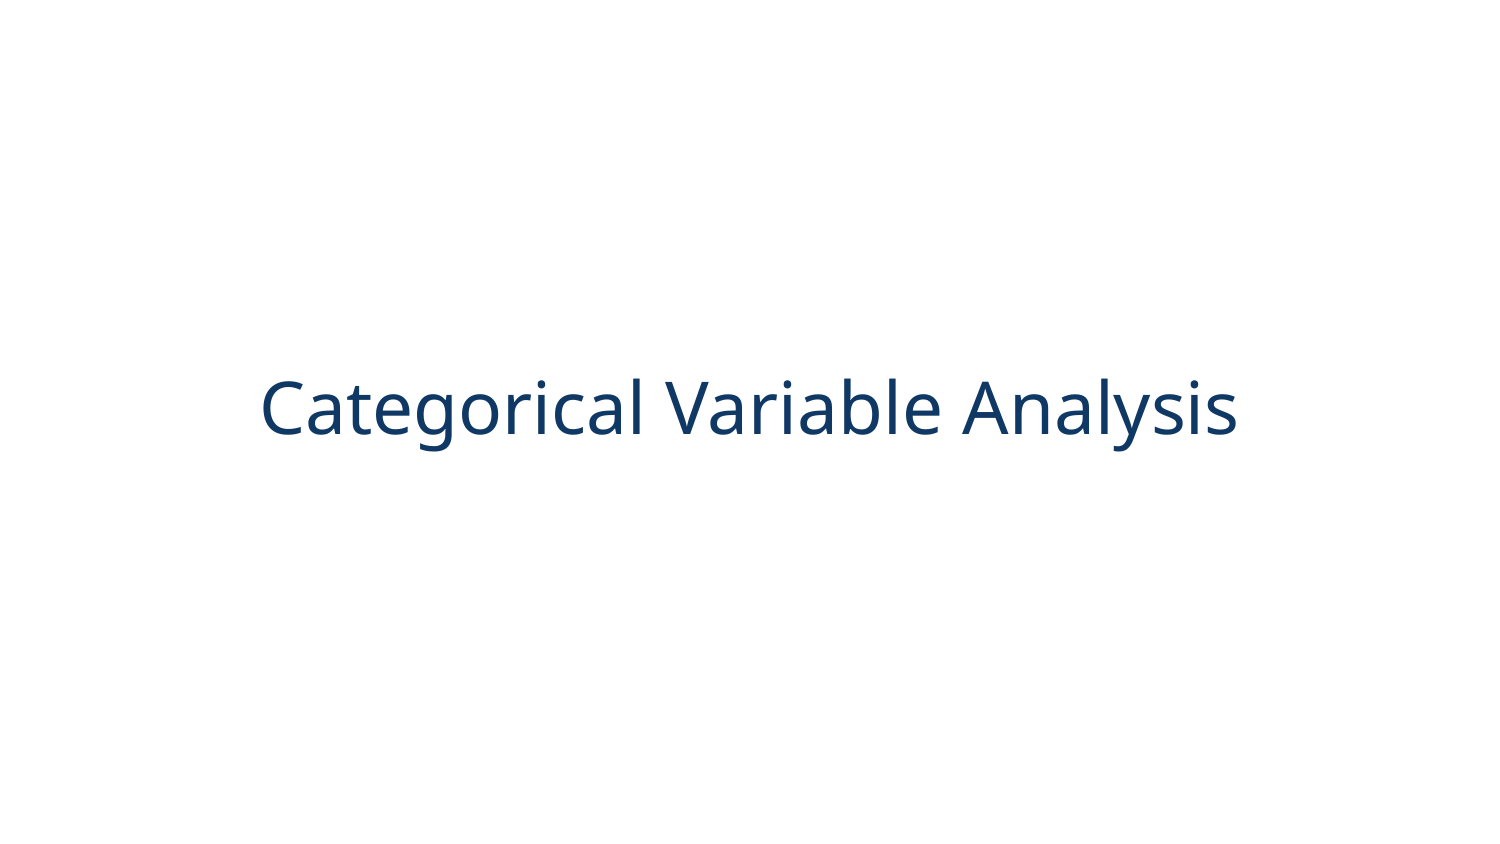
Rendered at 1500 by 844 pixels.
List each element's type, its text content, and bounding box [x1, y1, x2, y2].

text_box Categorical Variable Analysis [55, 310, 1445, 458]
